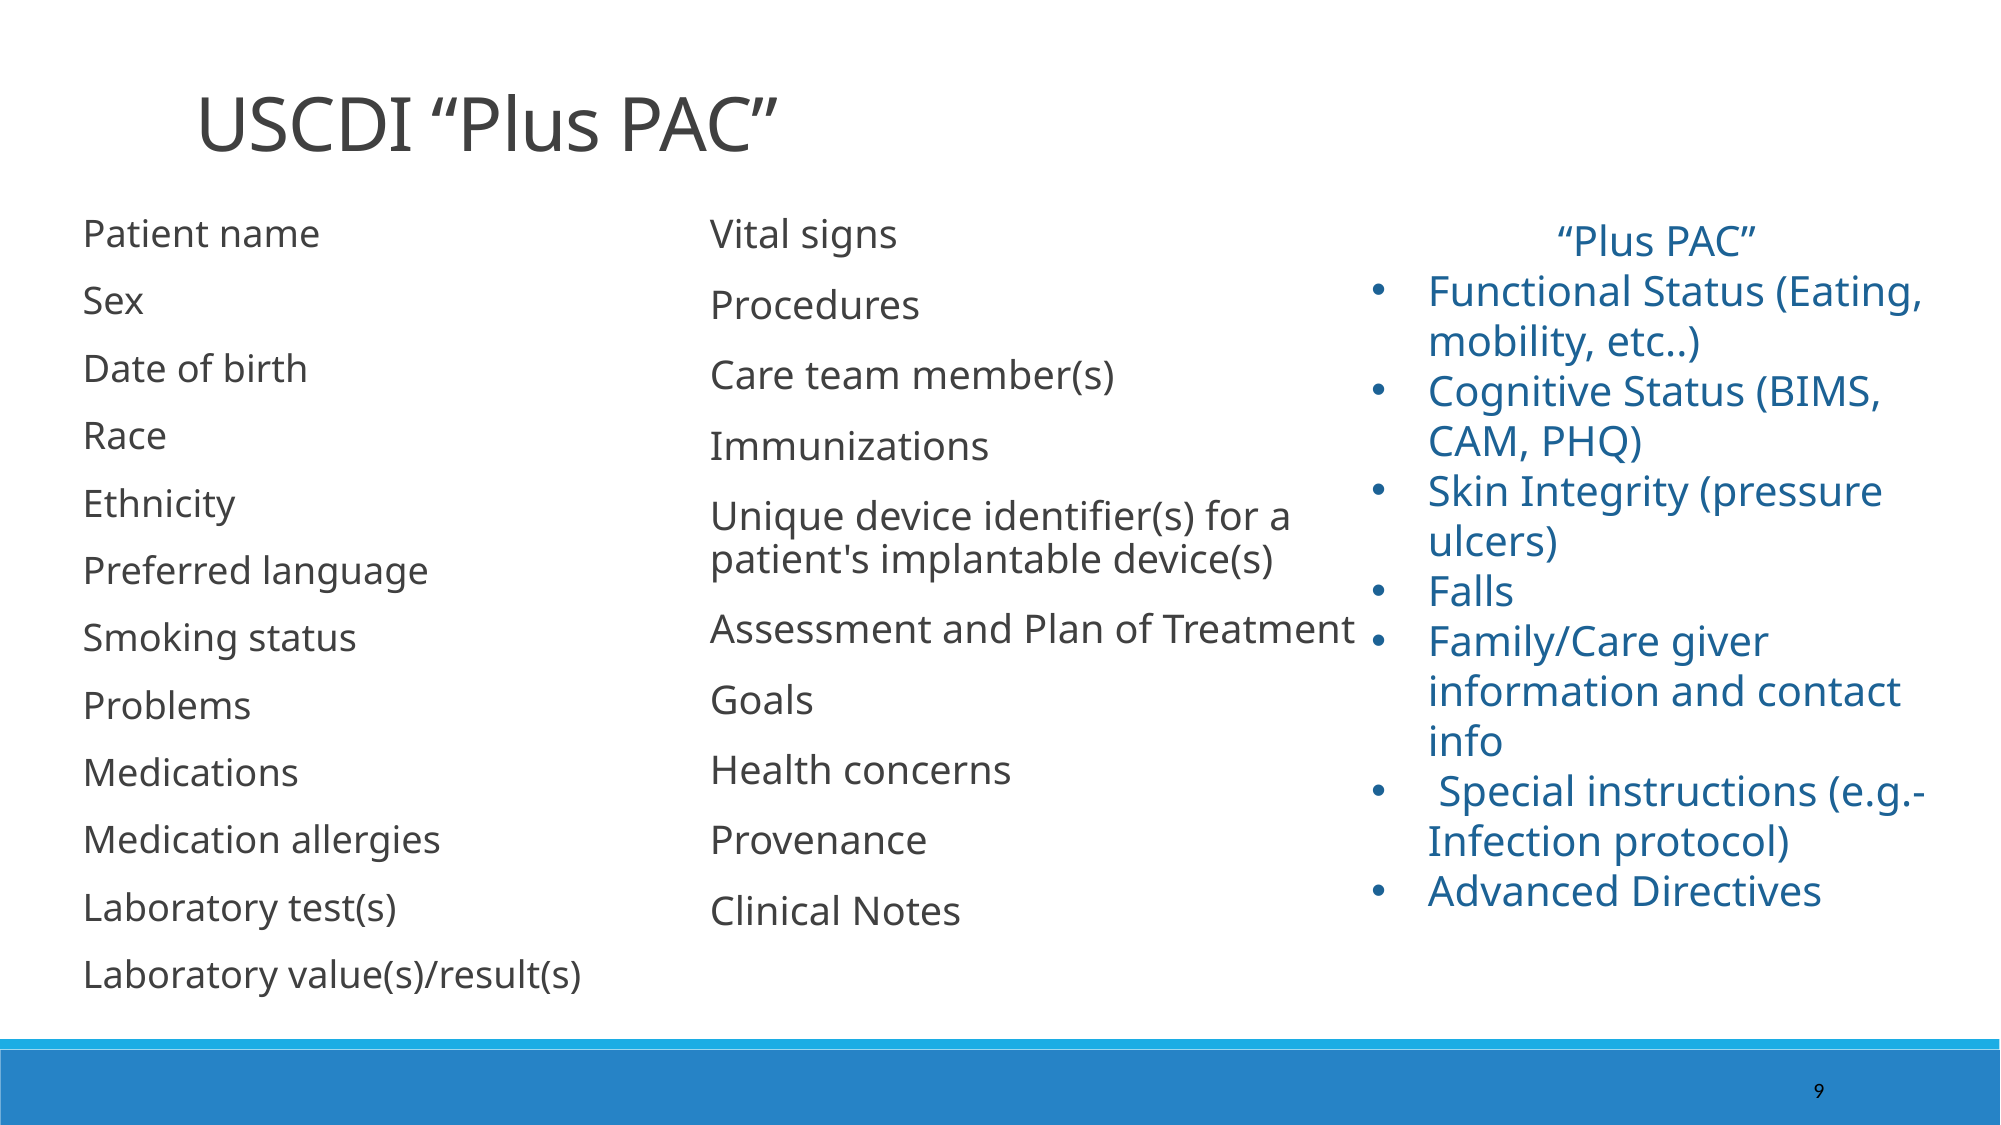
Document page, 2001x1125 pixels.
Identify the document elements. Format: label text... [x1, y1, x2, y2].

list Vital signs Procedures Care team member(s) Immunizations Unique device identifier(s) for a patient's implantable device(s) Assessment and Plan of Treatment Goals Health concerns Provenance Clinical Notes [694, 207, 1357, 952]
list Patient name Sex Date of birth Race Ethnicity Preferred language Smoking status Problems Medications Medication allergies Laboratory test(s) Laboratory value(s)/result(s) [68, 207, 731, 1005]
text_box “Plus PAC” Functional Status (Eating, mobility, etc..) Cognitive Status (BIMS, CAM, PHQ) Skin Integrity (pressure ulcers) Falls Family/Care giver information and contact info Special instructions (e.g.-Infection protocol) Advanced Directives [1356, 207, 1957, 923]
title USCDI “Plus PAC” [180, 47, 1830, 174]
slide_number 9 [1624, 1059, 1840, 1120]
